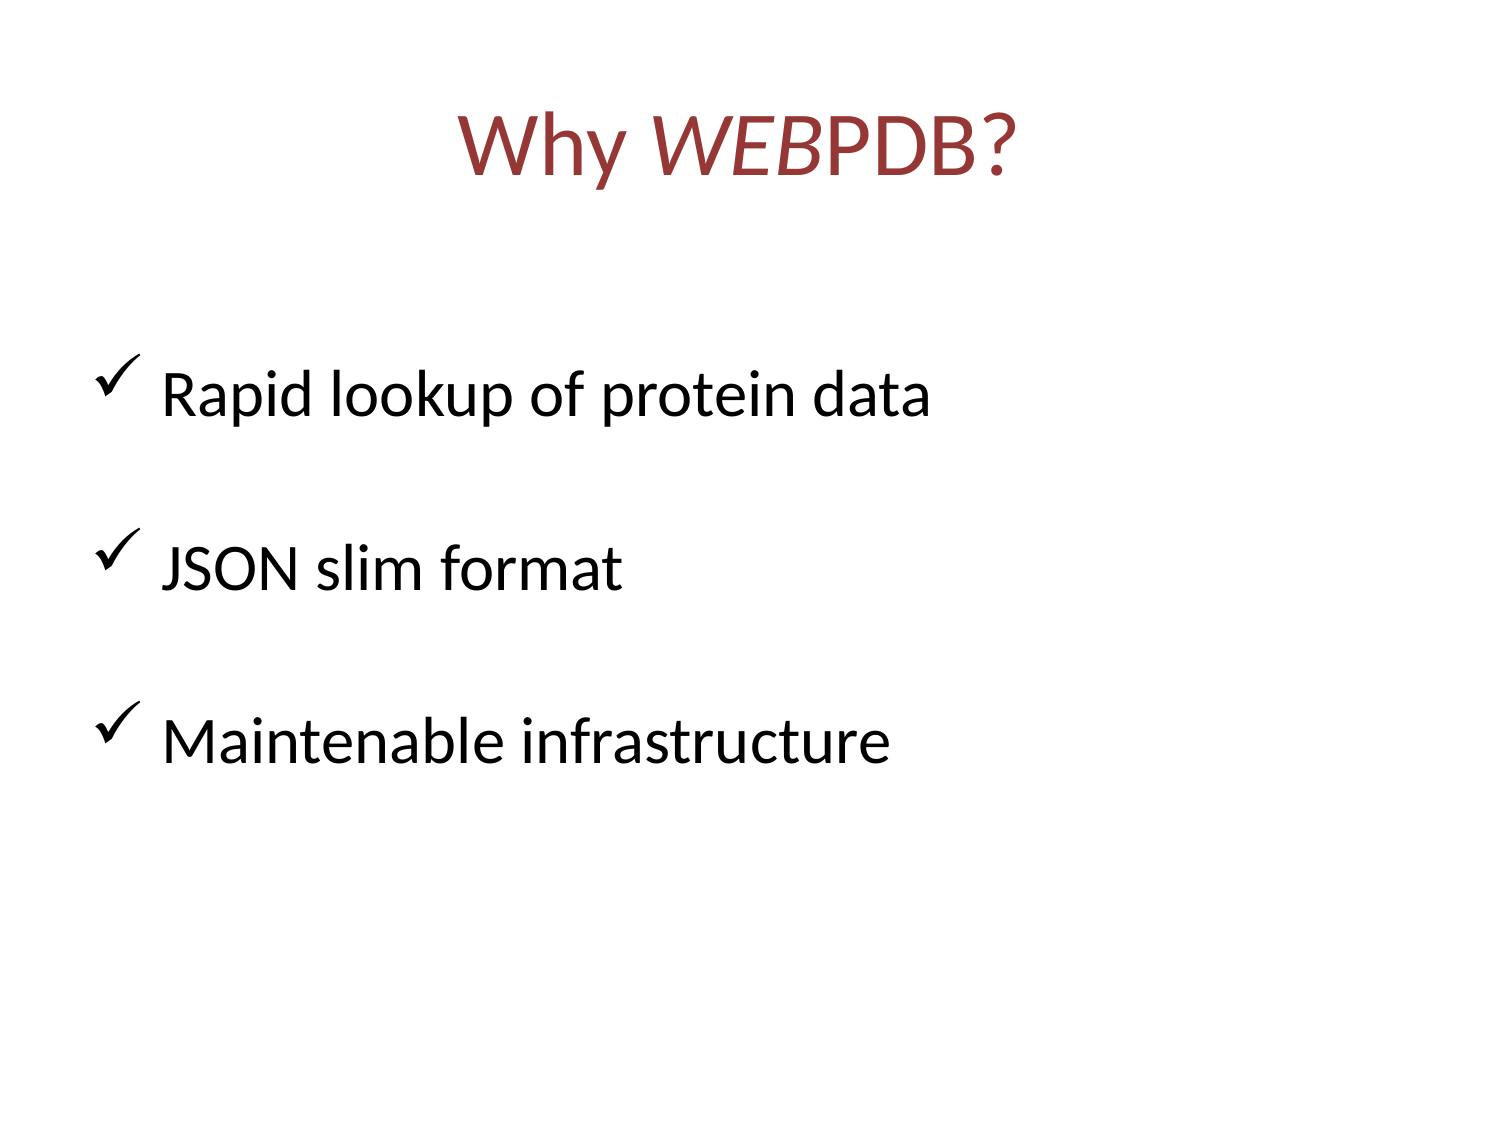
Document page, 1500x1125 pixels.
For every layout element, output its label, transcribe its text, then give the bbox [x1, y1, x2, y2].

list Rapid lookup of protein data JSON slim format Maintenable infrastructure [75, 262, 1425, 1005]
title Why webPDB? [75, 45, 1425, 233]
